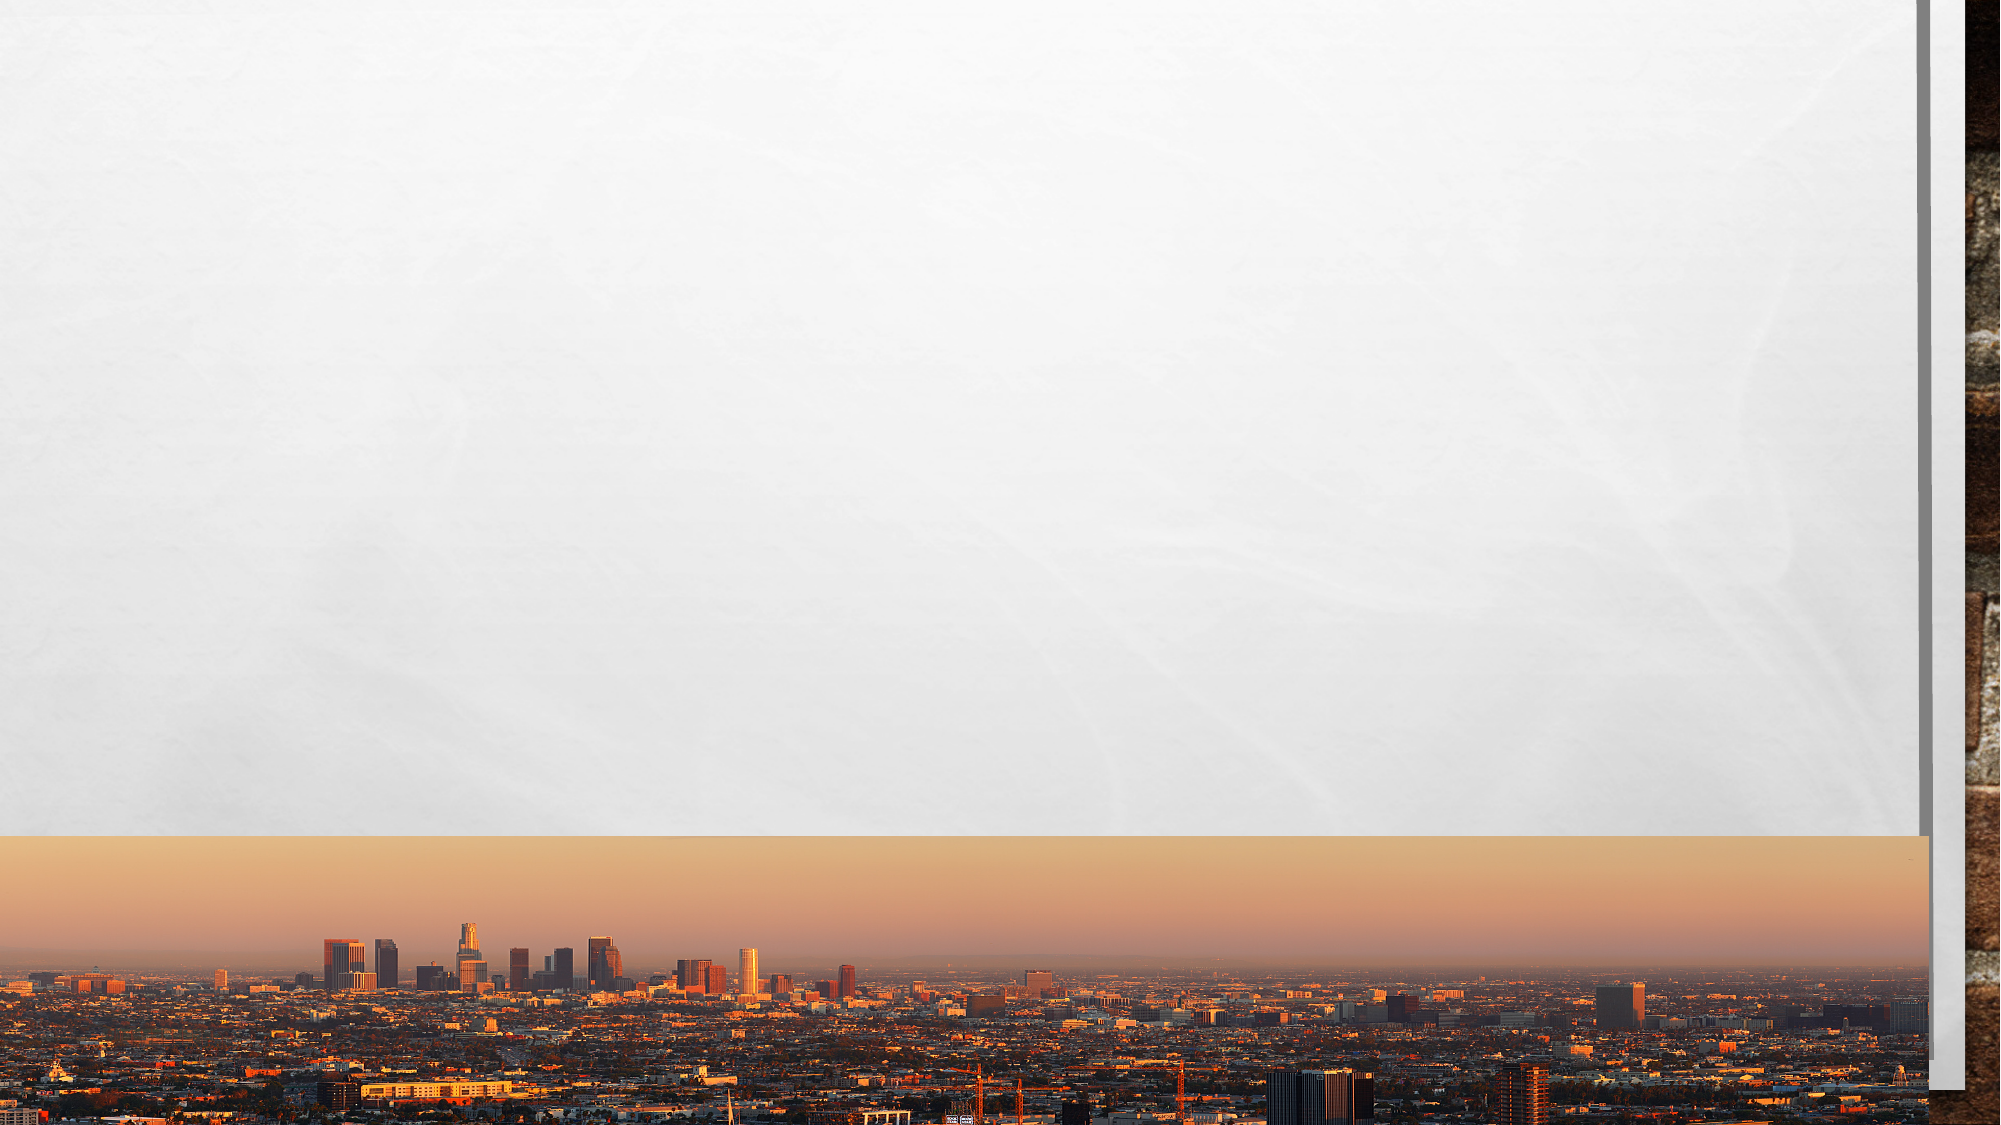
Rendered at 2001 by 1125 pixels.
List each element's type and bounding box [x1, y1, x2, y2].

list [0, 836, 1930, 1125]
picture [1930, 0, 2000, 1125]
